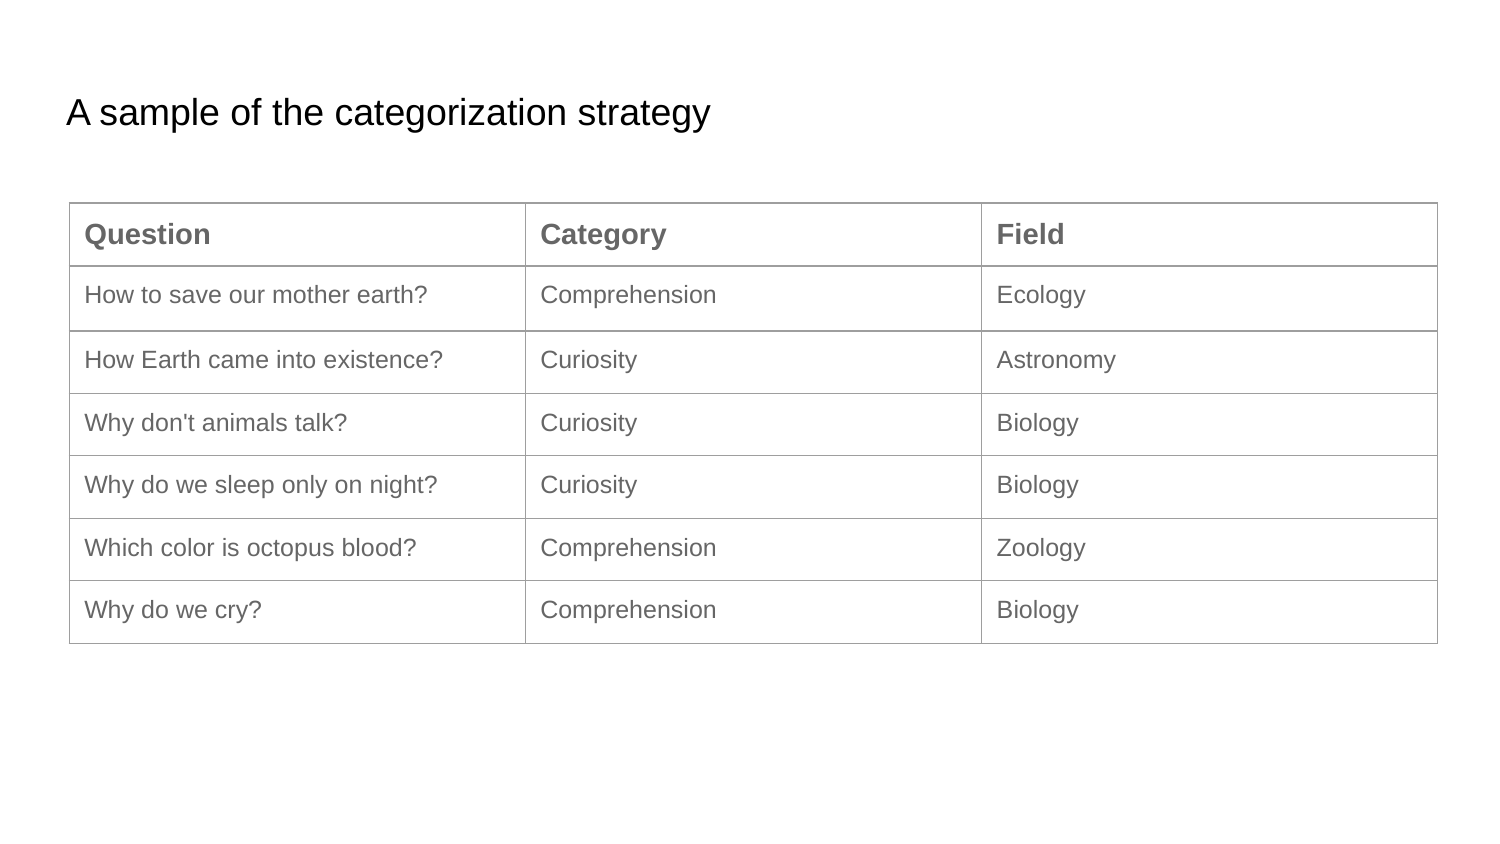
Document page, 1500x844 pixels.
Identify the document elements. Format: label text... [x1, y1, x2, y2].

table_header Field [982, 204, 1437, 265]
table_cell Why do we cry? [70, 581, 525, 643]
table_cell Why do we sleep only on night? [70, 456, 525, 518]
table_cell Curiosity [526, 332, 981, 393]
table_cell Biology [982, 456, 1437, 518]
title A sample of the categorization strategy [51, 72, 927, 141]
table_cell Curiosity [526, 456, 981, 518]
table_cell How to save our mother earth? [70, 267, 525, 330]
table_cell Biology [982, 394, 1437, 455]
table_cell Comprehension [526, 267, 981, 330]
table_cell Comprehension [526, 581, 981, 643]
table_cell Why don't animals talk? [70, 394, 525, 455]
table_cell How Earth came into existence? [70, 332, 525, 393]
table_cell Biology [982, 581, 1437, 643]
table_header Question [70, 204, 525, 265]
table_cell Which color is octopus blood? [70, 519, 525, 580]
table_cell Astronomy [982, 332, 1437, 393]
table_cell Zoology [982, 519, 1437, 580]
table_cell Comprehension [526, 519, 981, 580]
table_header Category [526, 204, 981, 265]
table_cell Ecology [982, 267, 1437, 330]
table_cell Curiosity [526, 394, 981, 455]
